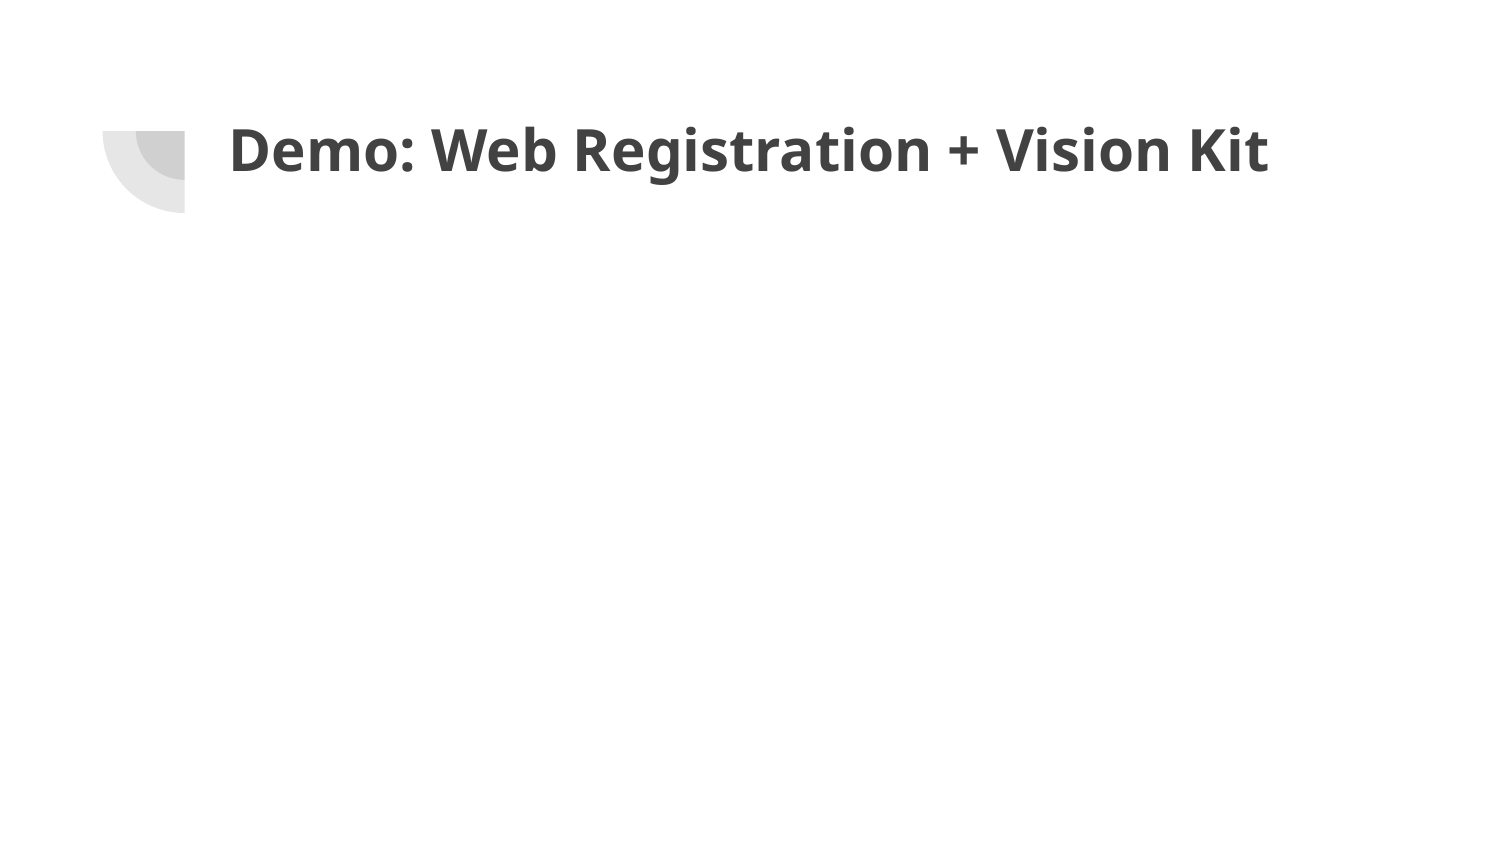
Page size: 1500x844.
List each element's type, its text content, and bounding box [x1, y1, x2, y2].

title Demo: Web Registration + Vision Kit [213, 98, 1368, 263]
